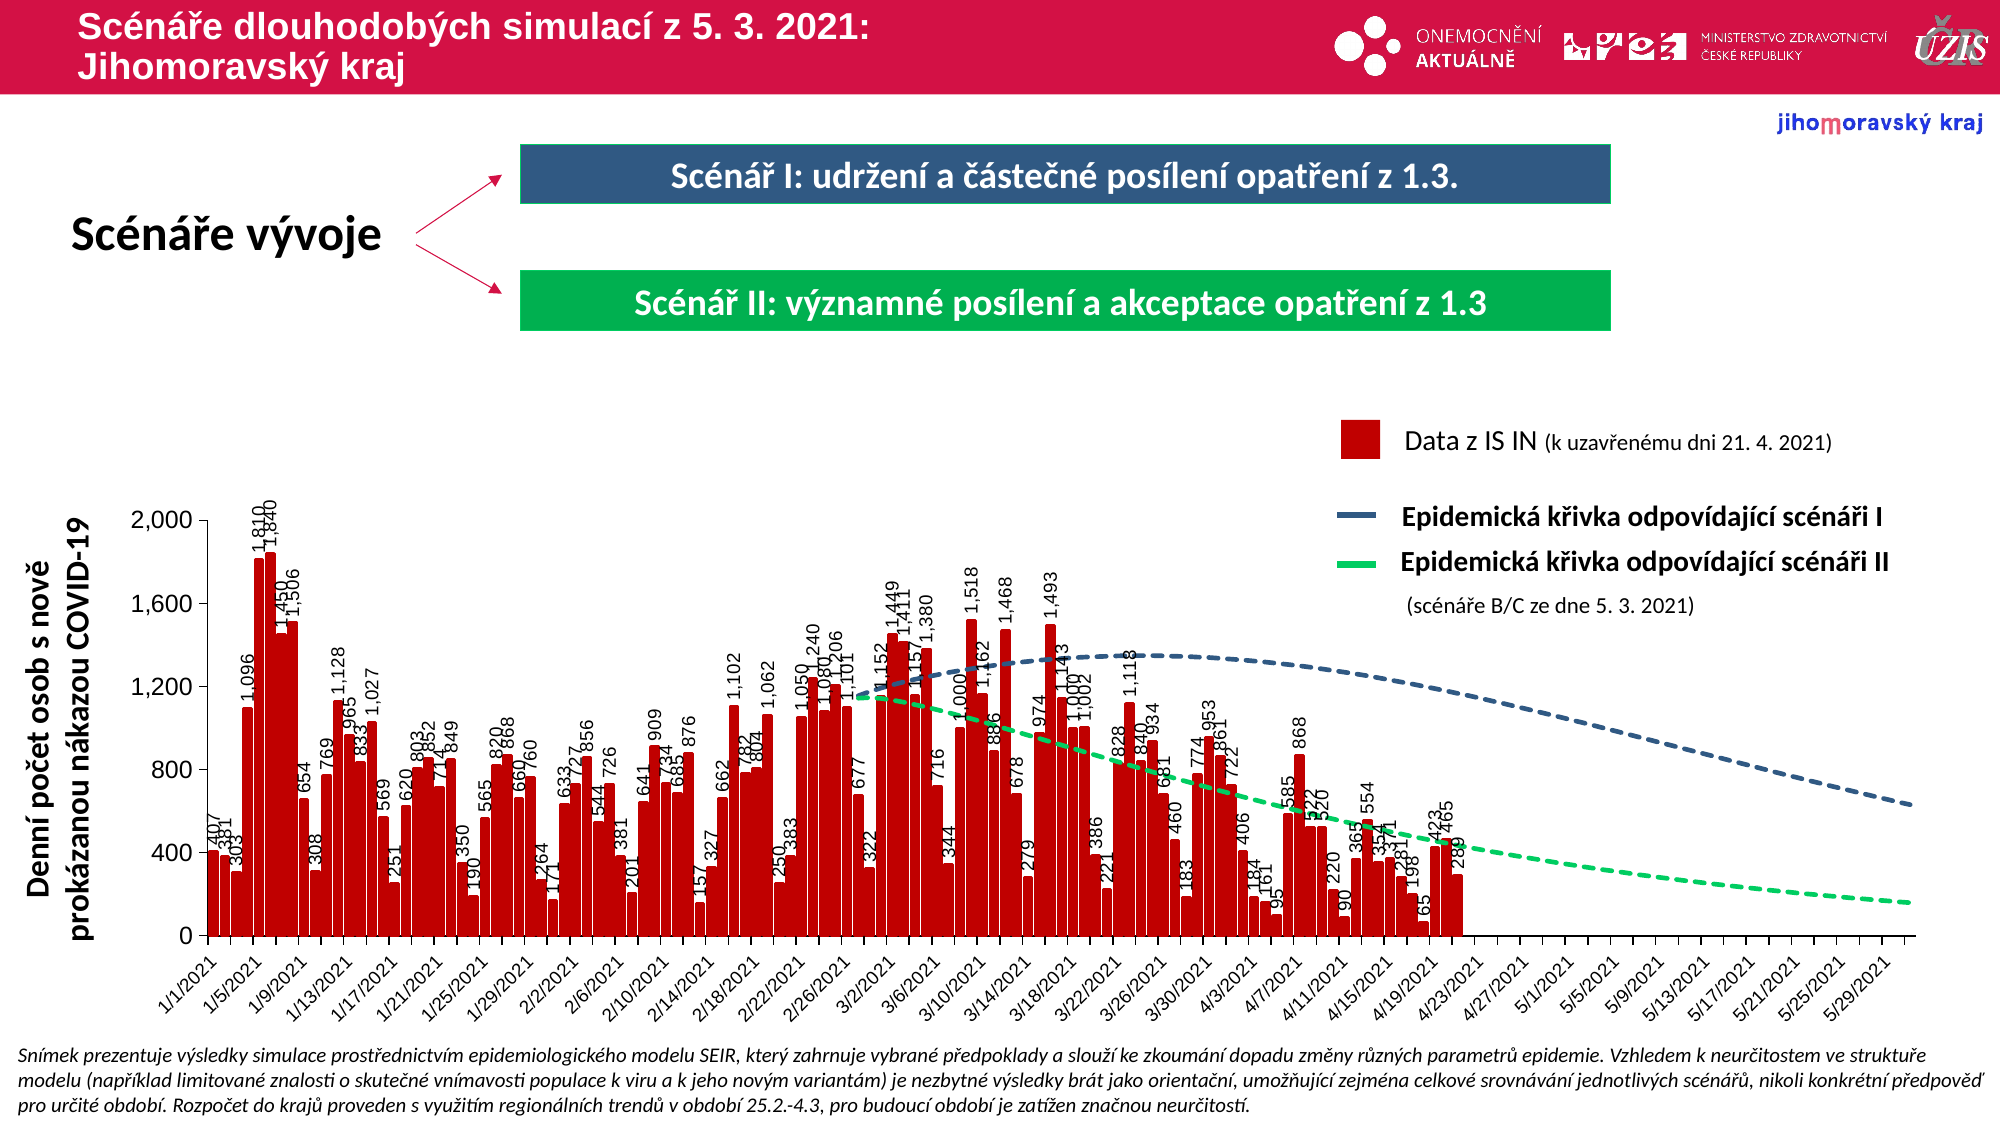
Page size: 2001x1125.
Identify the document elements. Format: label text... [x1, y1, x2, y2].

picture [1563, 31, 1888, 60]
text_box Snímek prezentuje výsledky simulace prostřednictvím epidemiologického modelu SEIR, který zahrnuje vybrané předpoklady a slouží ke zkoumání dopadu změny různých parametrů epidemie. Vzhledem k neurčitostem ve struktuře modelu (například limitované znalosti o skutečné vnímavosti populace k viru a k jeho novým variantám) je nezbytné výsledky brát jako orientační, umožňující zejména celkové srovnávání jednotlivých scénářů, nikoli konkrétní předpověď pro určité období. Rozpočet do krajů proveden s využitím regionálních trendů v období 25.2.-4.3, pro budoucí období je zatížen značnou neurčitostí. [3, 1034, 2000, 1124]
text_box Scénář II: významné posílení a akceptace opatření z 1.3 [520, 270, 1611, 331]
picture [1334, 16, 1542, 76]
title Scénáře dlouhodobých simulací z 5. 3. 2021: Jihomoravský kraj [62, 0, 1330, 95]
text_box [416, 244, 502, 294]
text_box [1340, 419, 1381, 460]
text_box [416, 174, 502, 234]
text_box Denní počet osob s nově prokázanou nákazou COVID-19 [7, 486, 91, 974]
picture [1915, 15, 1989, 66]
picture [1758, 94, 2000, 153]
text_box Scénář I: udržení a částečné posílení opatření z 1.3. [520, 144, 1611, 204]
chart [91, 460, 1954, 1043]
text_box Scénáře vývoje [33, 193, 398, 269]
text_box Data z IS IN (k uzavřenému dni 21. 4. 2021) [1389, 413, 1900, 460]
